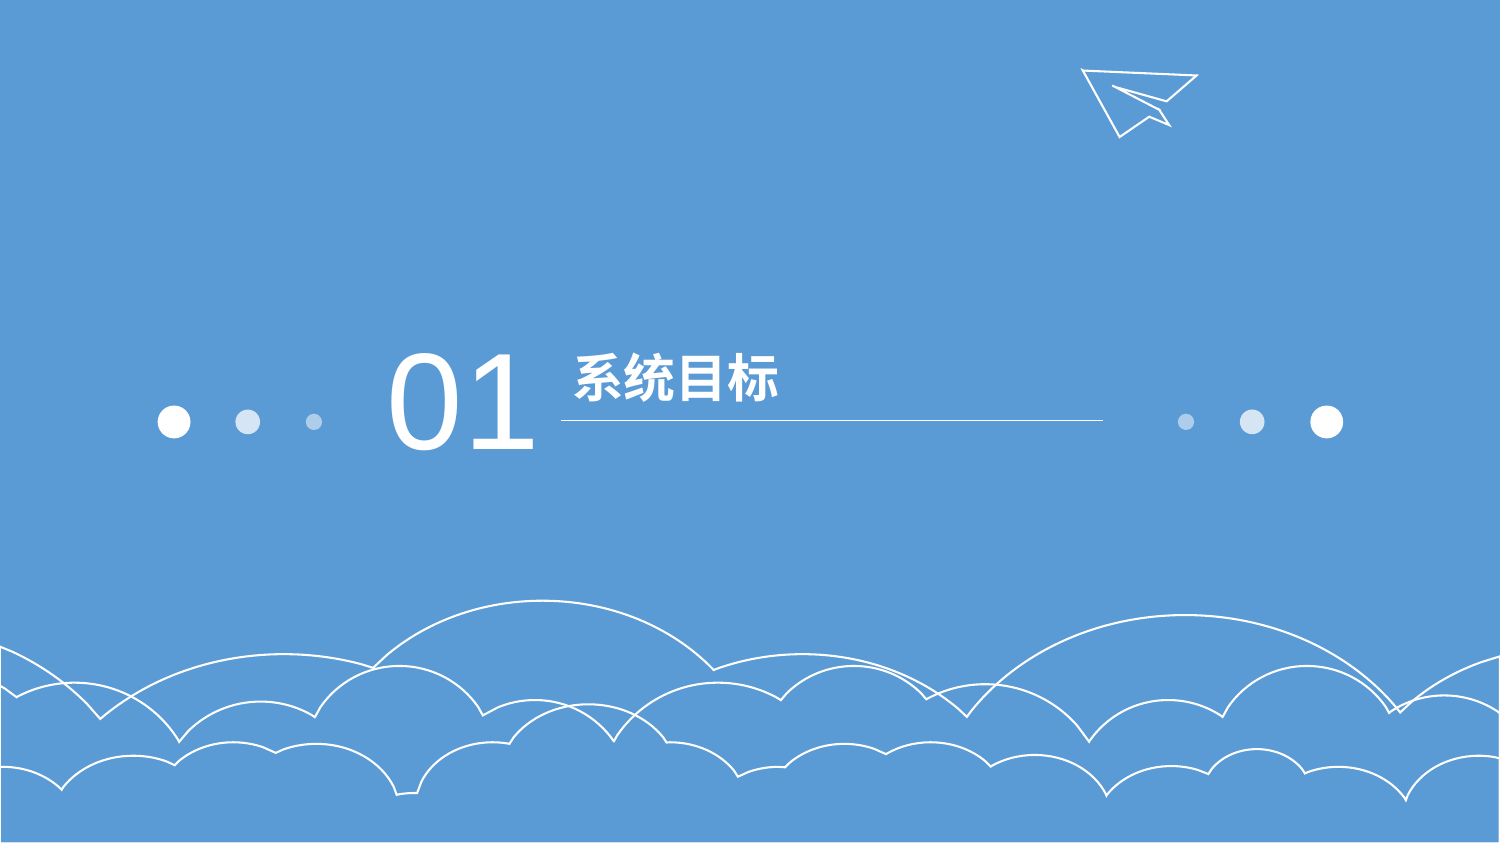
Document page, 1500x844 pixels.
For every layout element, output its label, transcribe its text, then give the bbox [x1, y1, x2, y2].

text_box 01 [374, 312, 552, 491]
text_box 系统目标 [561, 315, 1154, 418]
